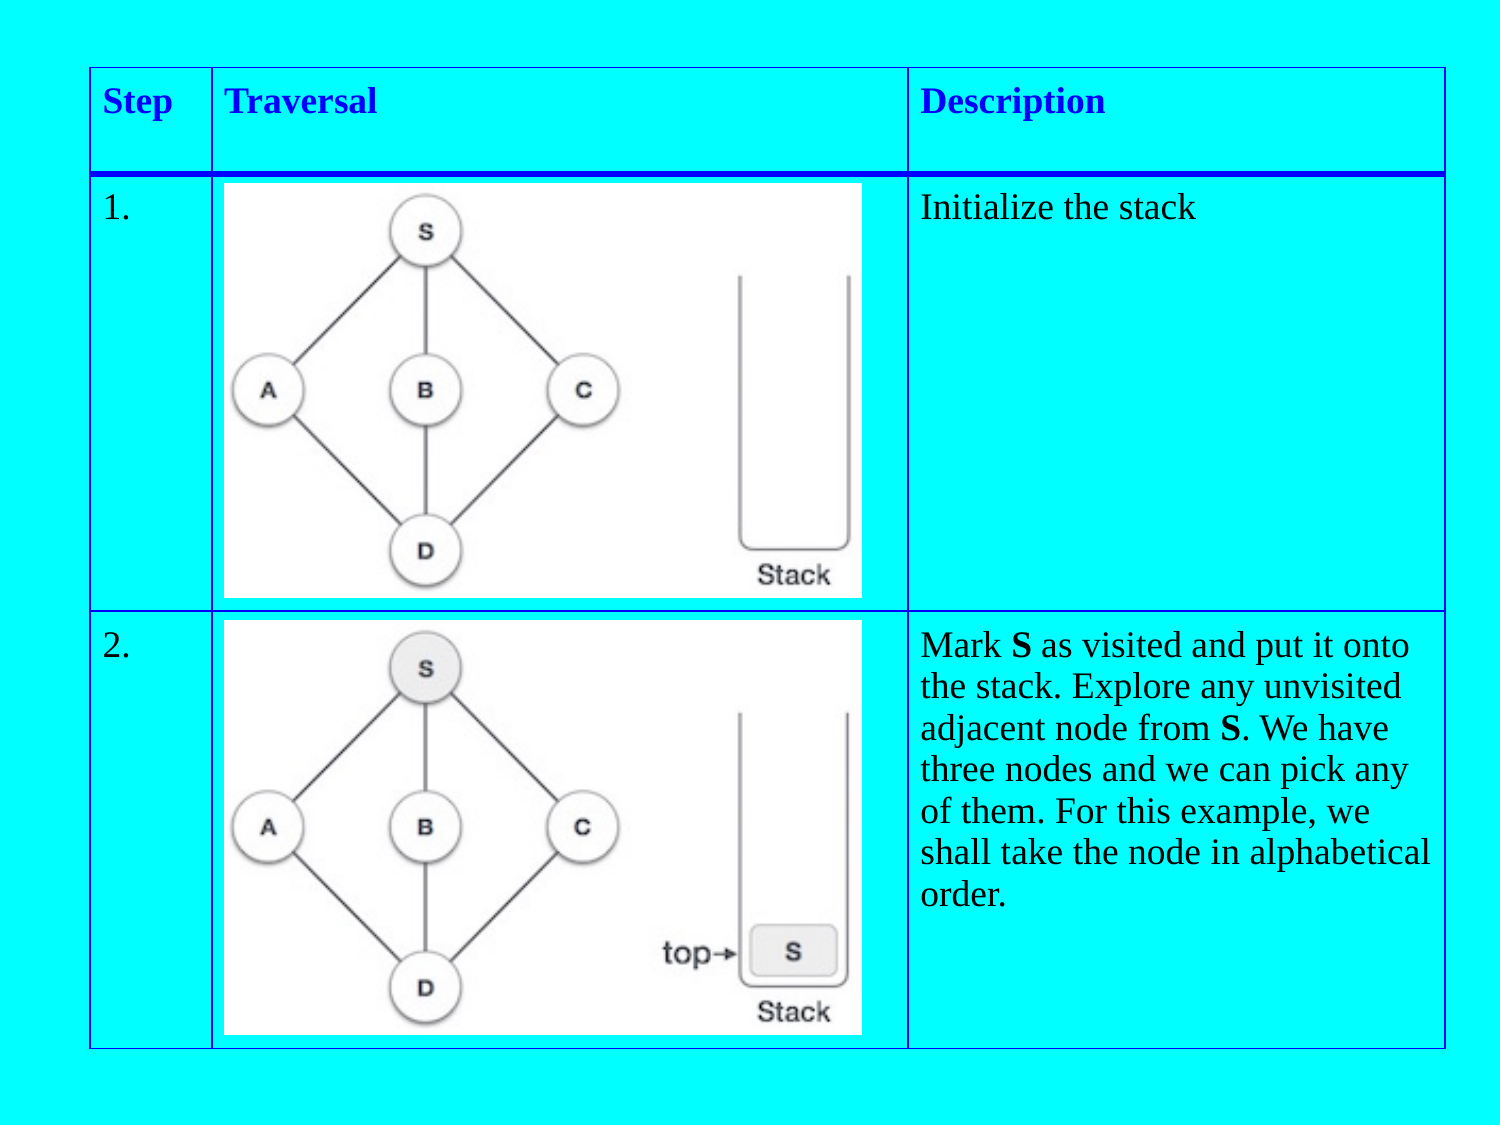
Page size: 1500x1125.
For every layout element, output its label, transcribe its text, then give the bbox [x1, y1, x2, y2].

table_cell Initialize the stack [909, 177, 1444, 610]
table_cell Mark S as visited and put it onto the stack. Explore any unvisited adjacent node from S. We have three nodes and we can pick any of them. For this example, we shall take the node in alphabetical order. [909, 612, 1444, 1048]
table_header Step [91, 68, 211, 171]
picture [224, 620, 862, 1035]
table_cell 2. [91, 612, 211, 1048]
table_cell [213, 612, 907, 1048]
table_cell 1. [91, 177, 211, 610]
table_header Description [909, 68, 1444, 171]
table_header Traversal [213, 68, 907, 171]
picture [224, 183, 862, 598]
table_cell [213, 177, 907, 610]
